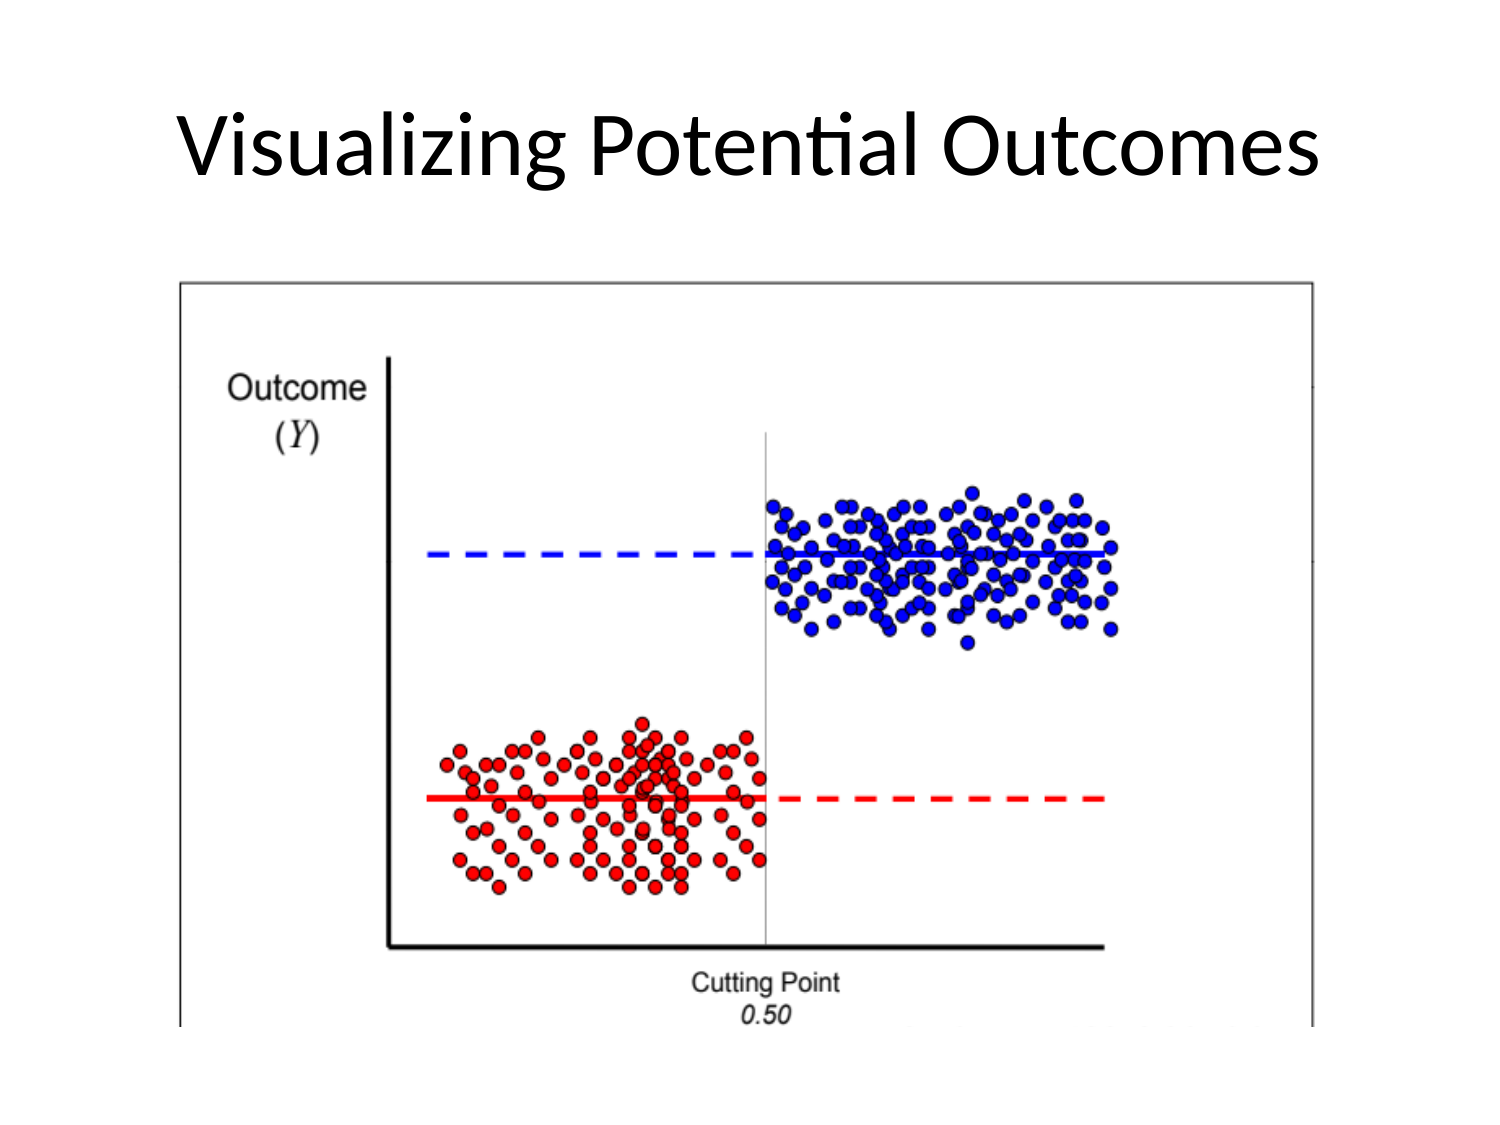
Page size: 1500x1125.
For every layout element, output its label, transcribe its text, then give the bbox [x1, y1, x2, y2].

picture [105, 212, 1377, 1028]
title Visualizing Potential Outcomes [75, 45, 1425, 233]
